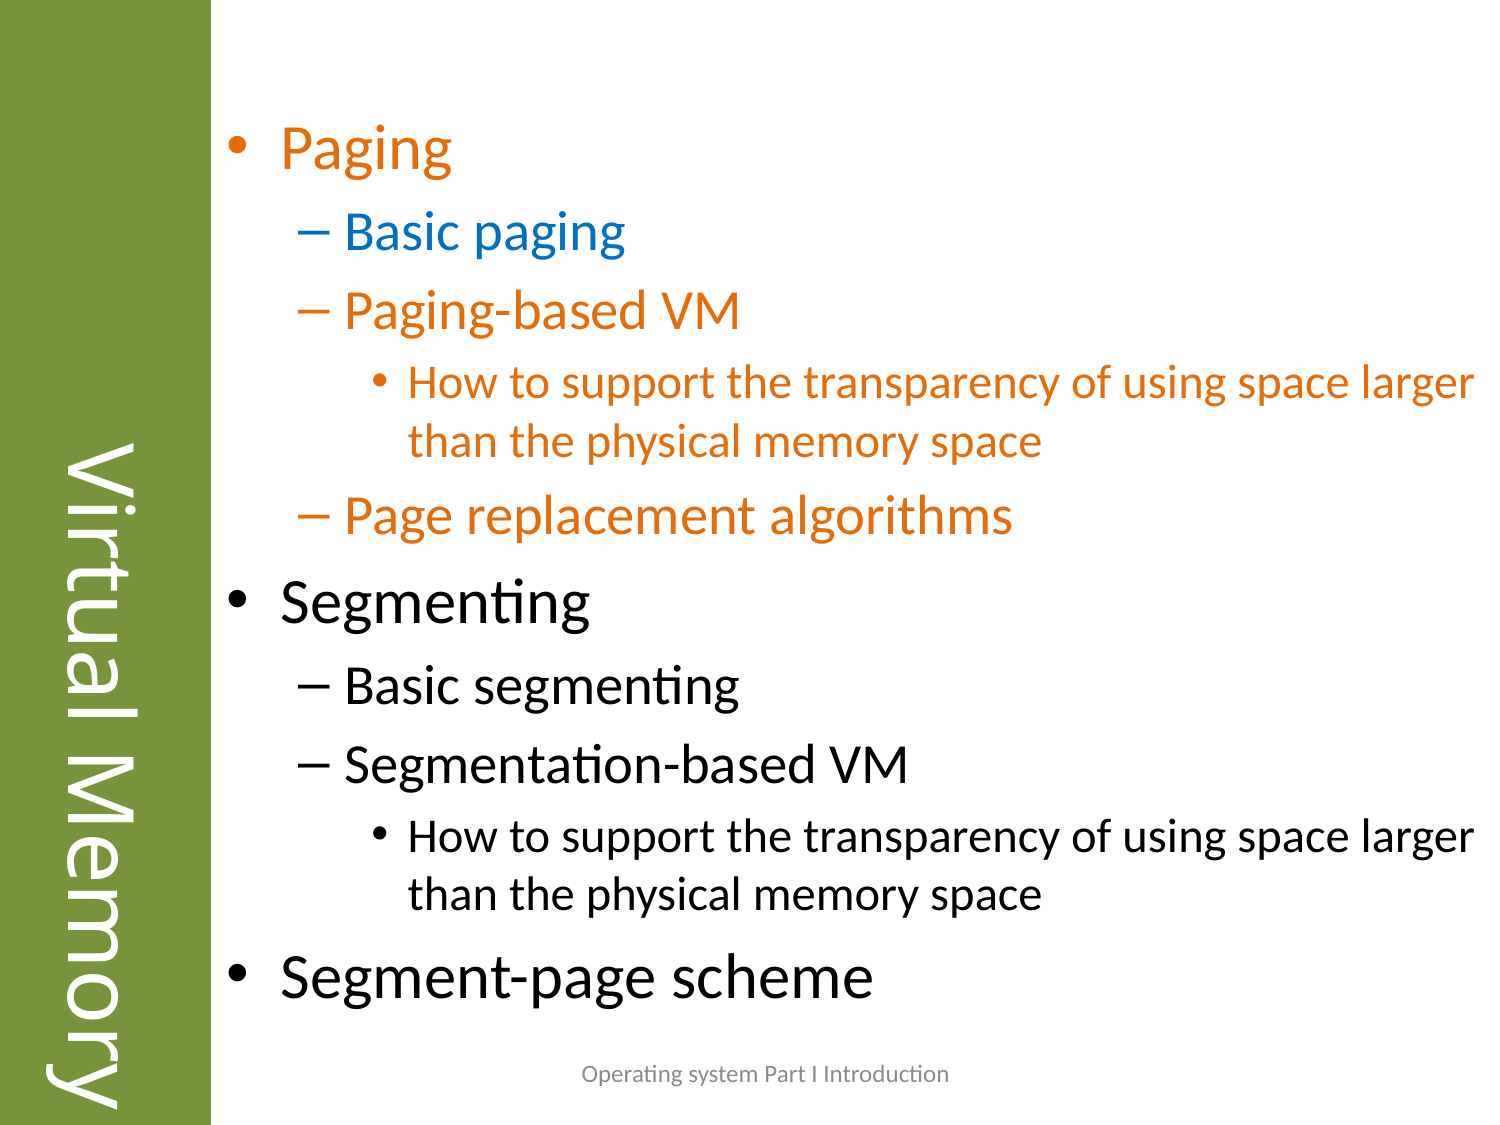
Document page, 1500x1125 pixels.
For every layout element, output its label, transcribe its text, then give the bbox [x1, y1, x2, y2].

list Paging Basic paging Paging-based VM How to support the transparency of using space larger than the physical memory space Page replacement algorithms Segmenting Basic segmenting Segmentation-based VM How to support the transparency of using space larger than the physical memory space Segment-page scheme [210, 93, 1500, 1023]
footer Operating system Part I Introduction [512, 1042, 1020, 1103]
title Virtual Memory [0, 0, 211, 1125]
